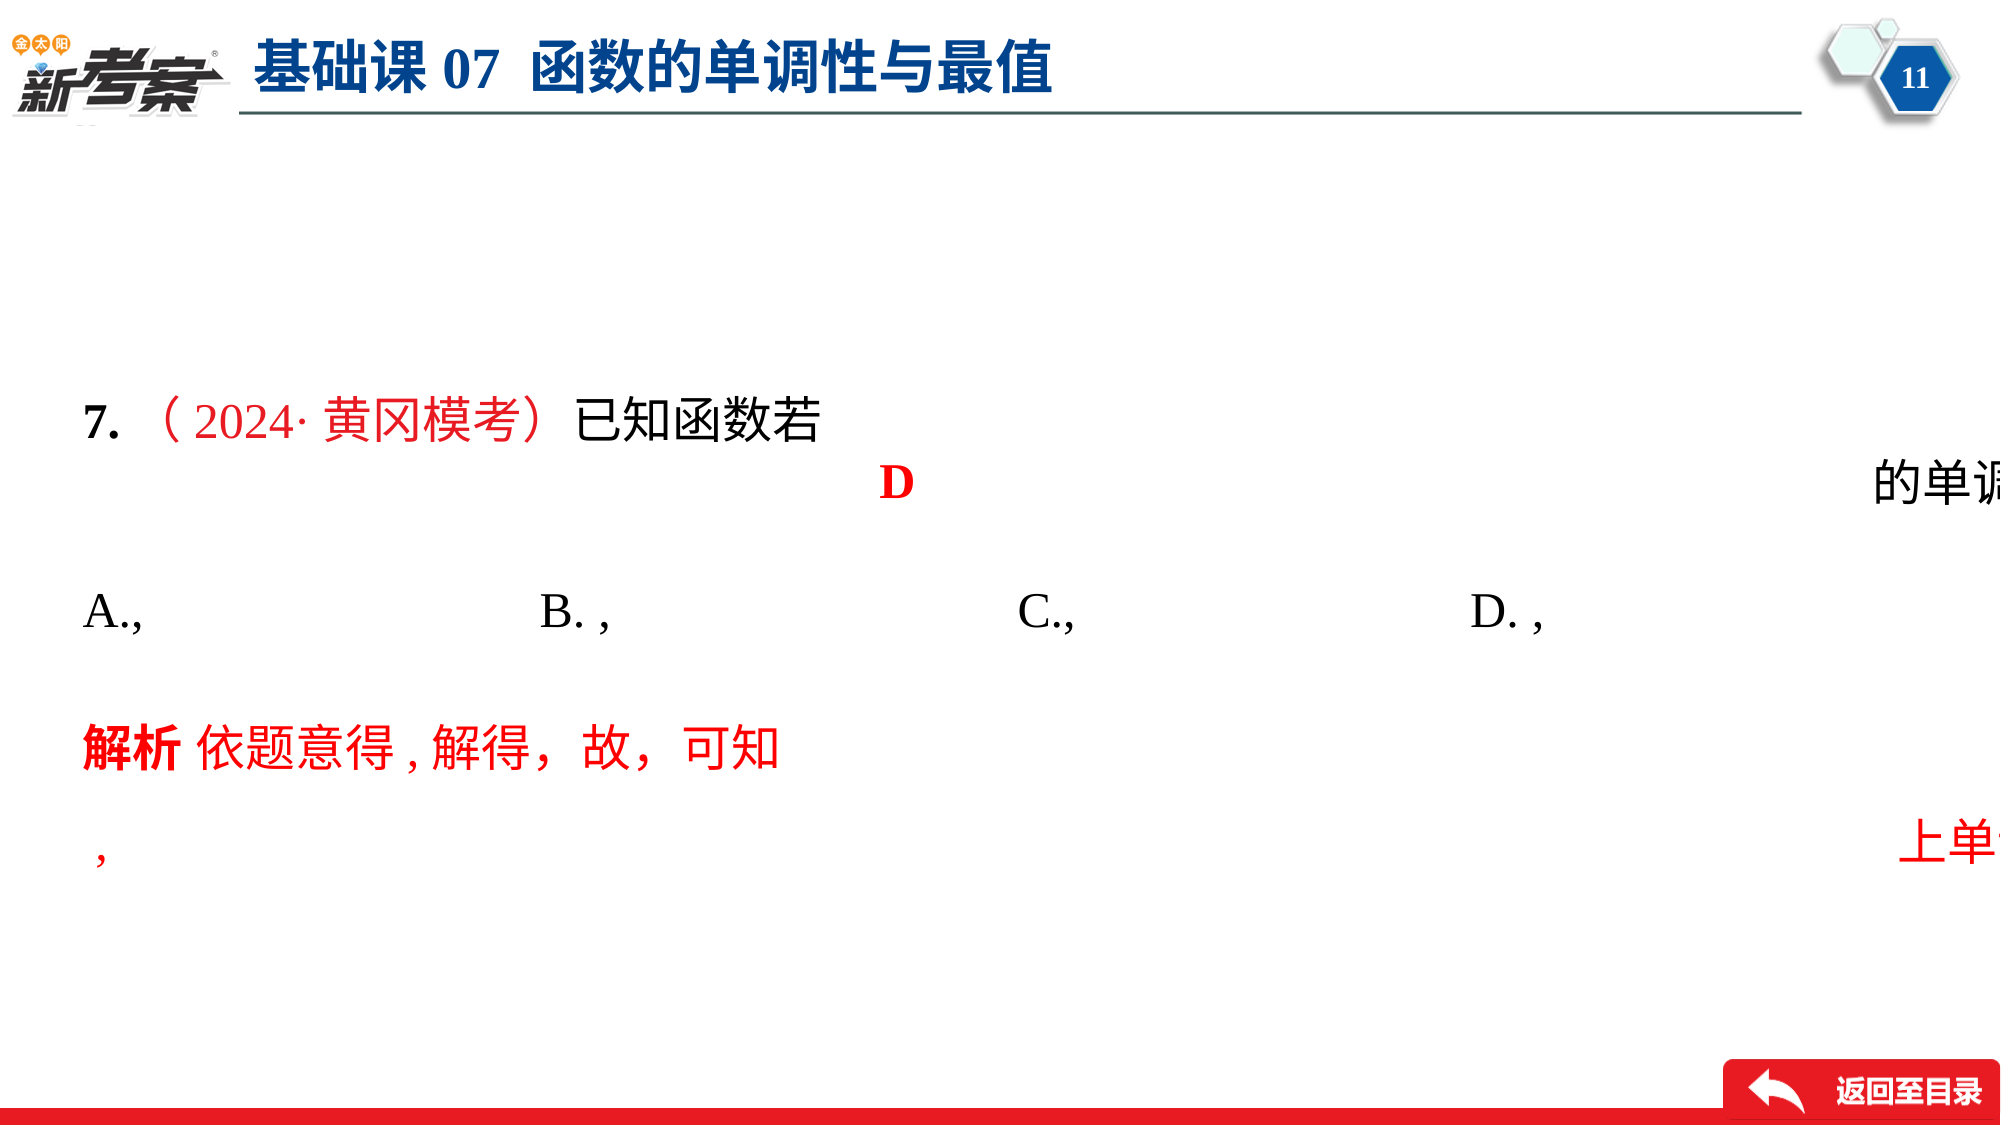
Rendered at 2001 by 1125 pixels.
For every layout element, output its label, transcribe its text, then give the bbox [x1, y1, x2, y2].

text_box D [861, 446, 934, 507]
picture [0, 0, 2001, 1125]
